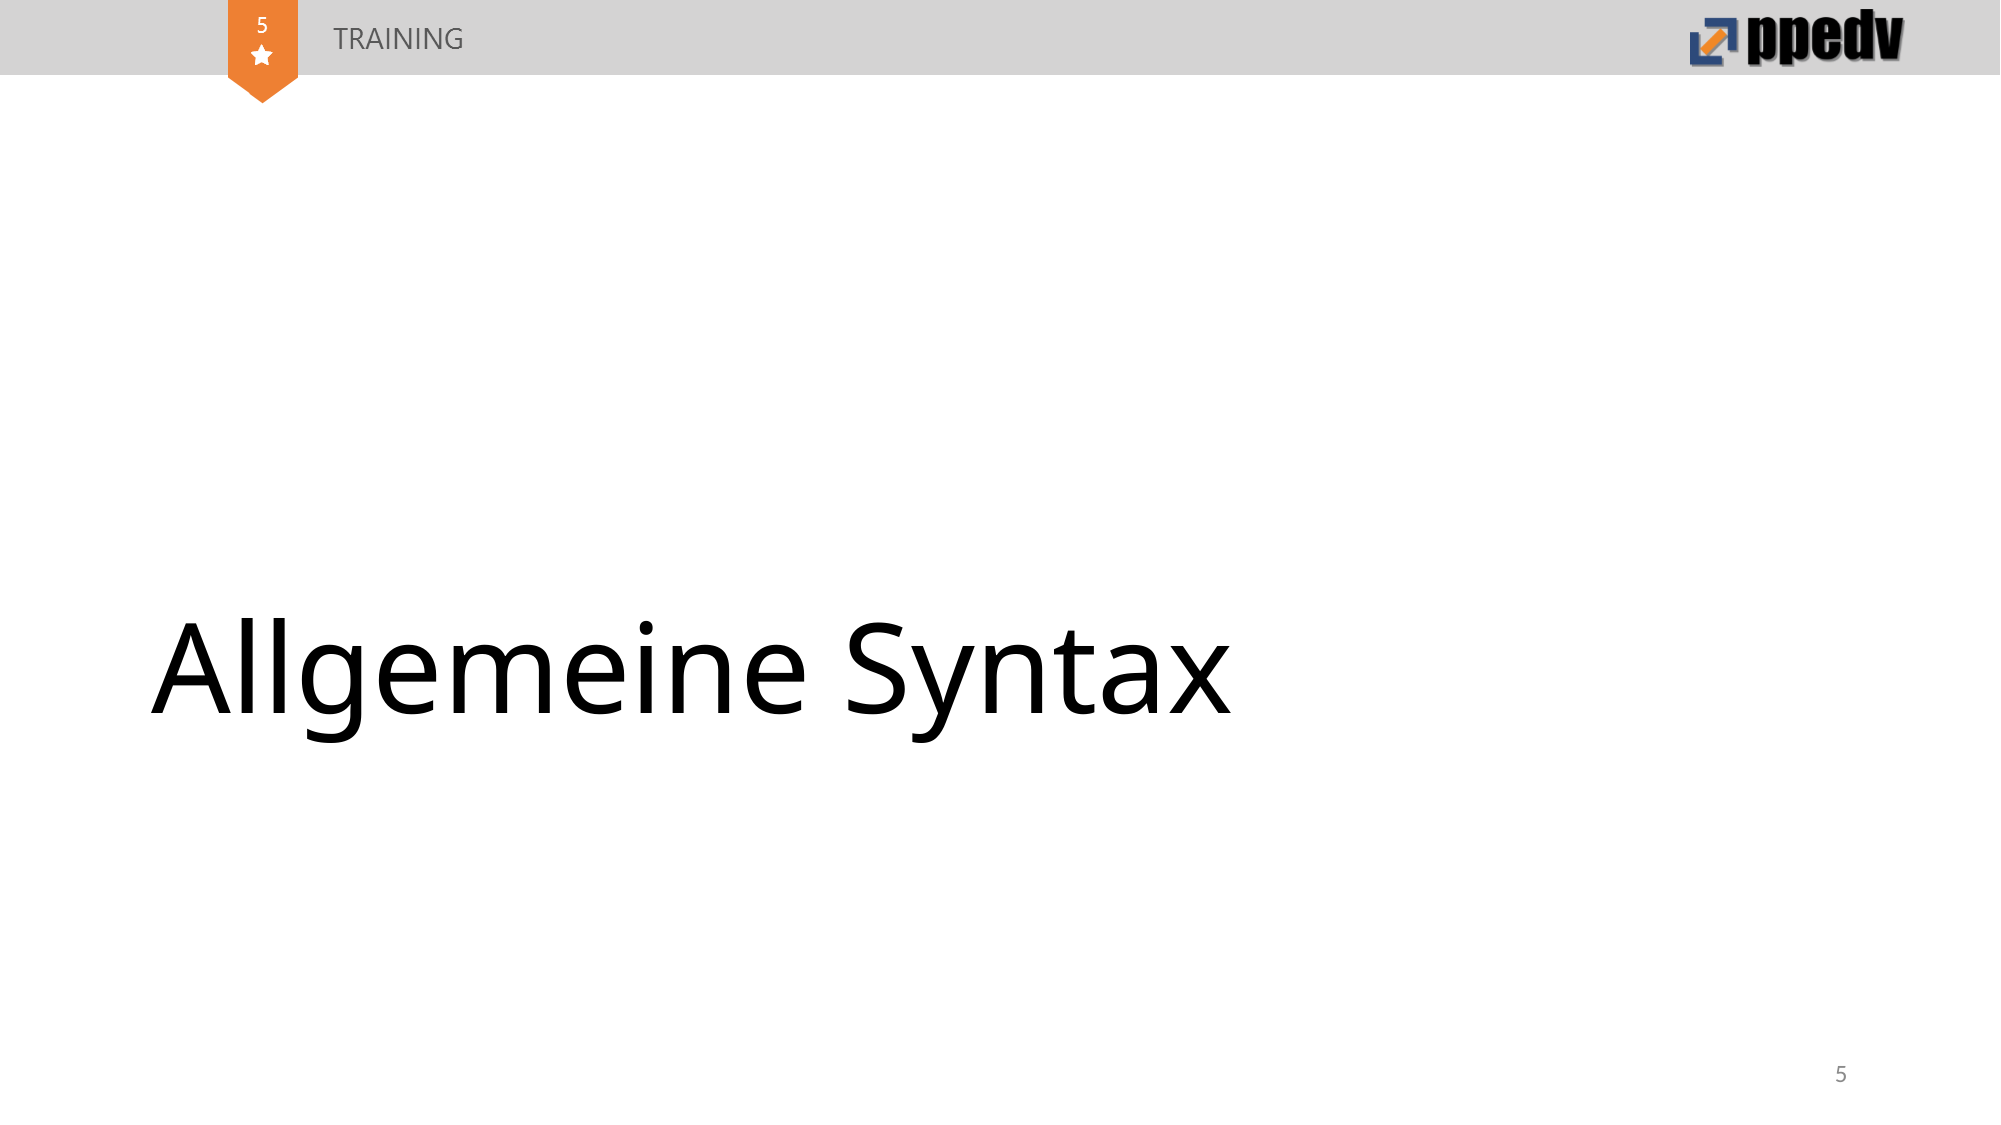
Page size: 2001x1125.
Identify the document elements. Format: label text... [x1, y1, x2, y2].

picture [0, 0, 2000, 104]
slide_number 5 [1412, 1042, 1863, 1103]
title Allgemeine Syntax [136, 280, 1862, 749]
